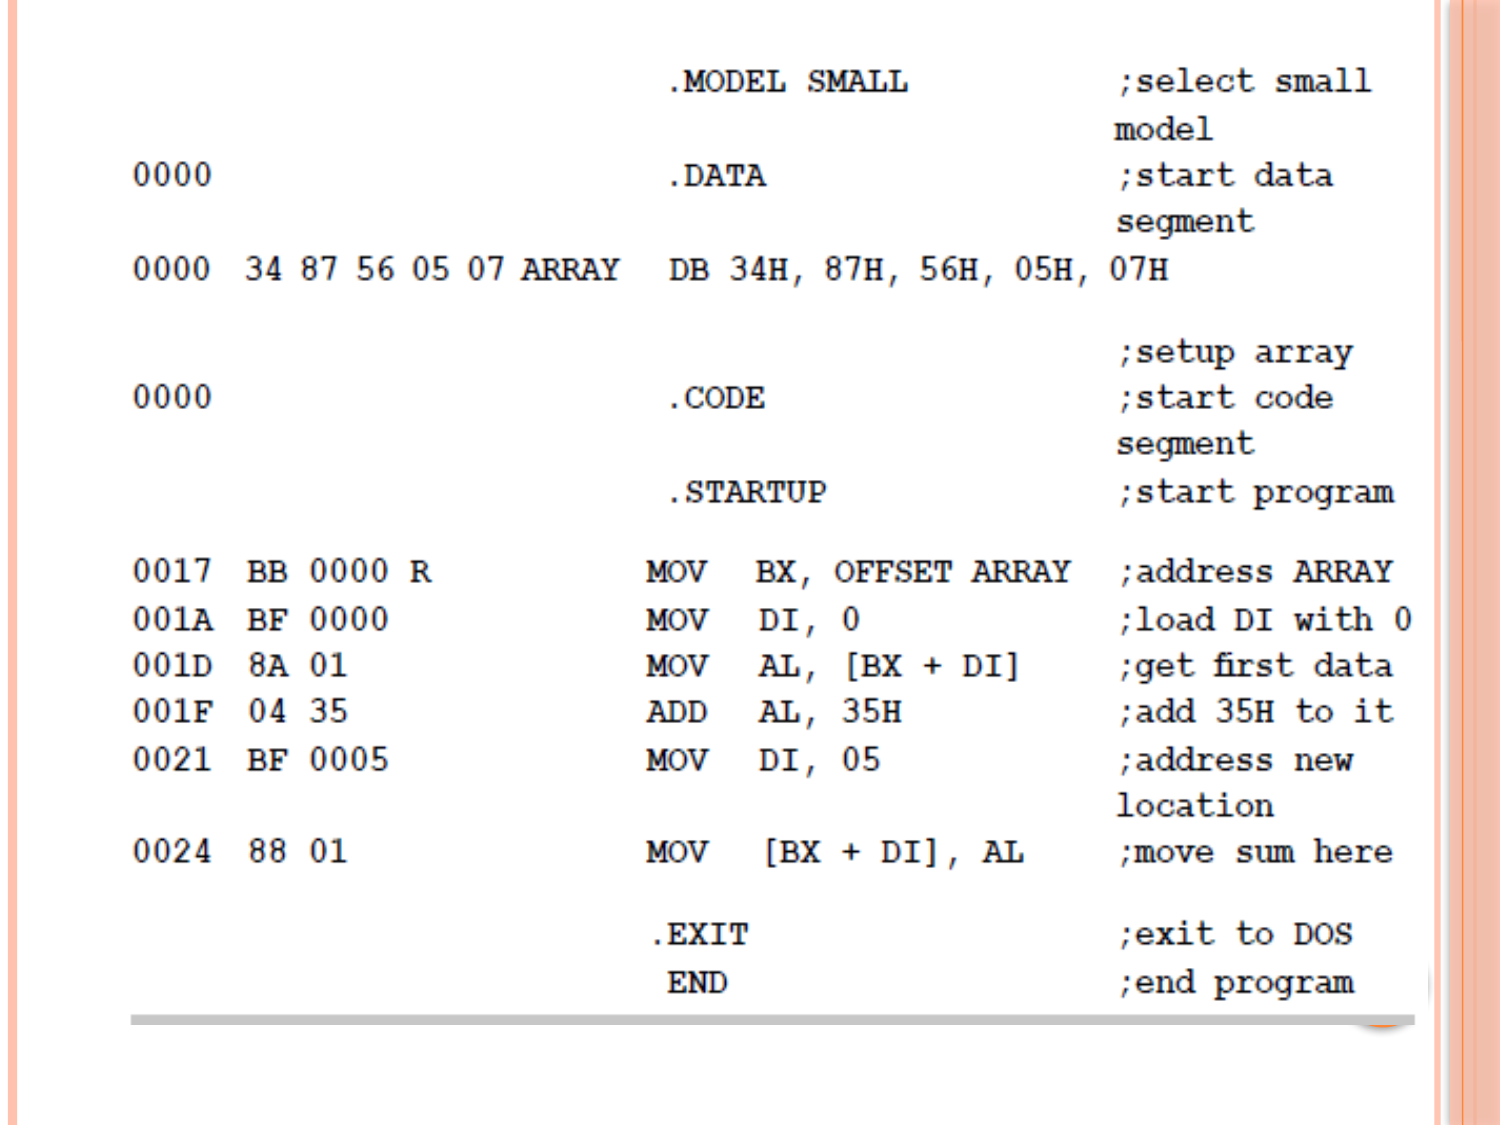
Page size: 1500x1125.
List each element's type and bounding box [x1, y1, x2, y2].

list [61, 49, 1429, 1026]
